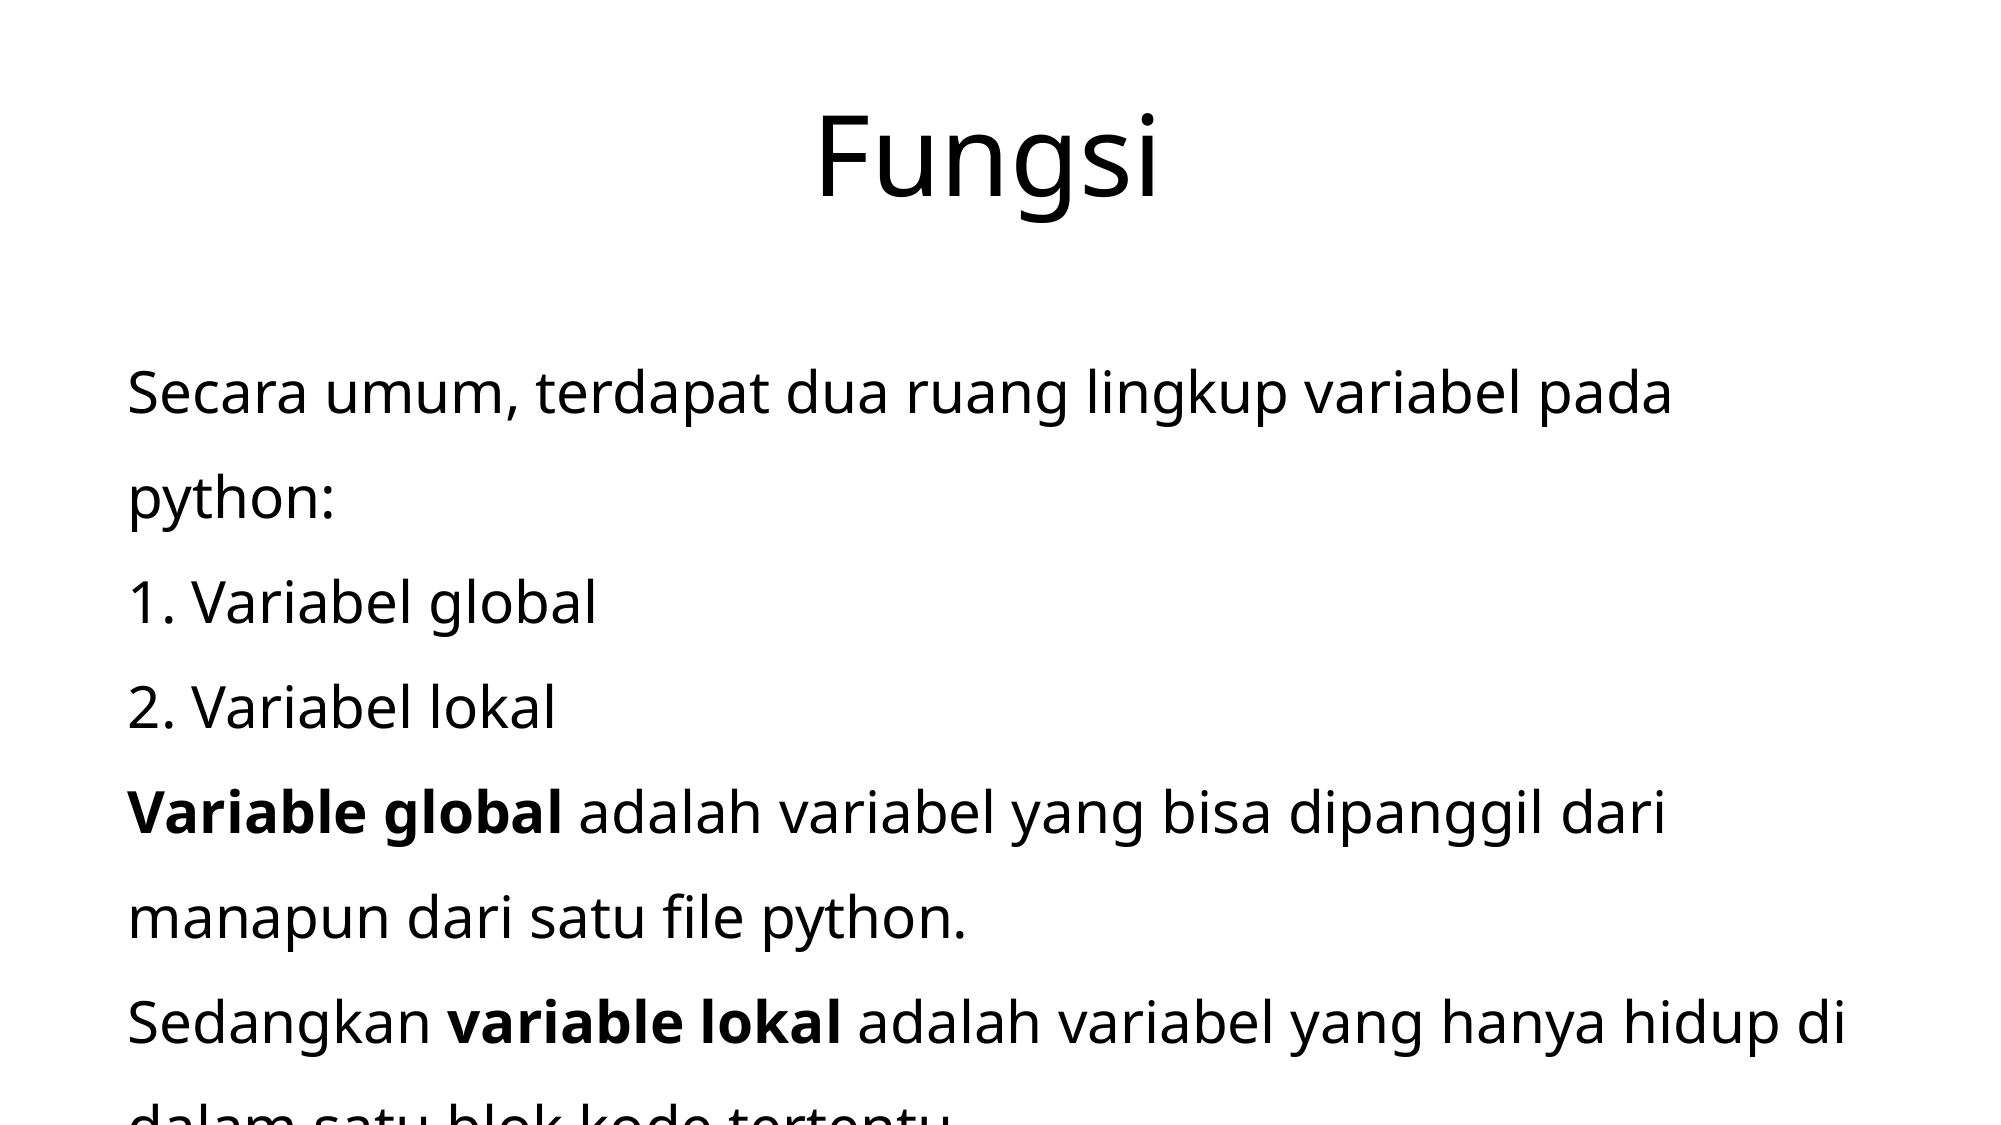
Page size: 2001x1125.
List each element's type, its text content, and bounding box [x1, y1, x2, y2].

text_box Secara umum, terdapat dua ruang lingkup variabel pada python: Variabel global Variabel lokal Variable global adalah variabel yang bisa dipanggil dari manapun dari satu file python. Sedangkan variable lokal adalah variabel yang hanya hidup di dalam satu blok kode tertentu [112, 312, 1887, 1125]
text_box Fungsi [812, 83, 2000, 219]
